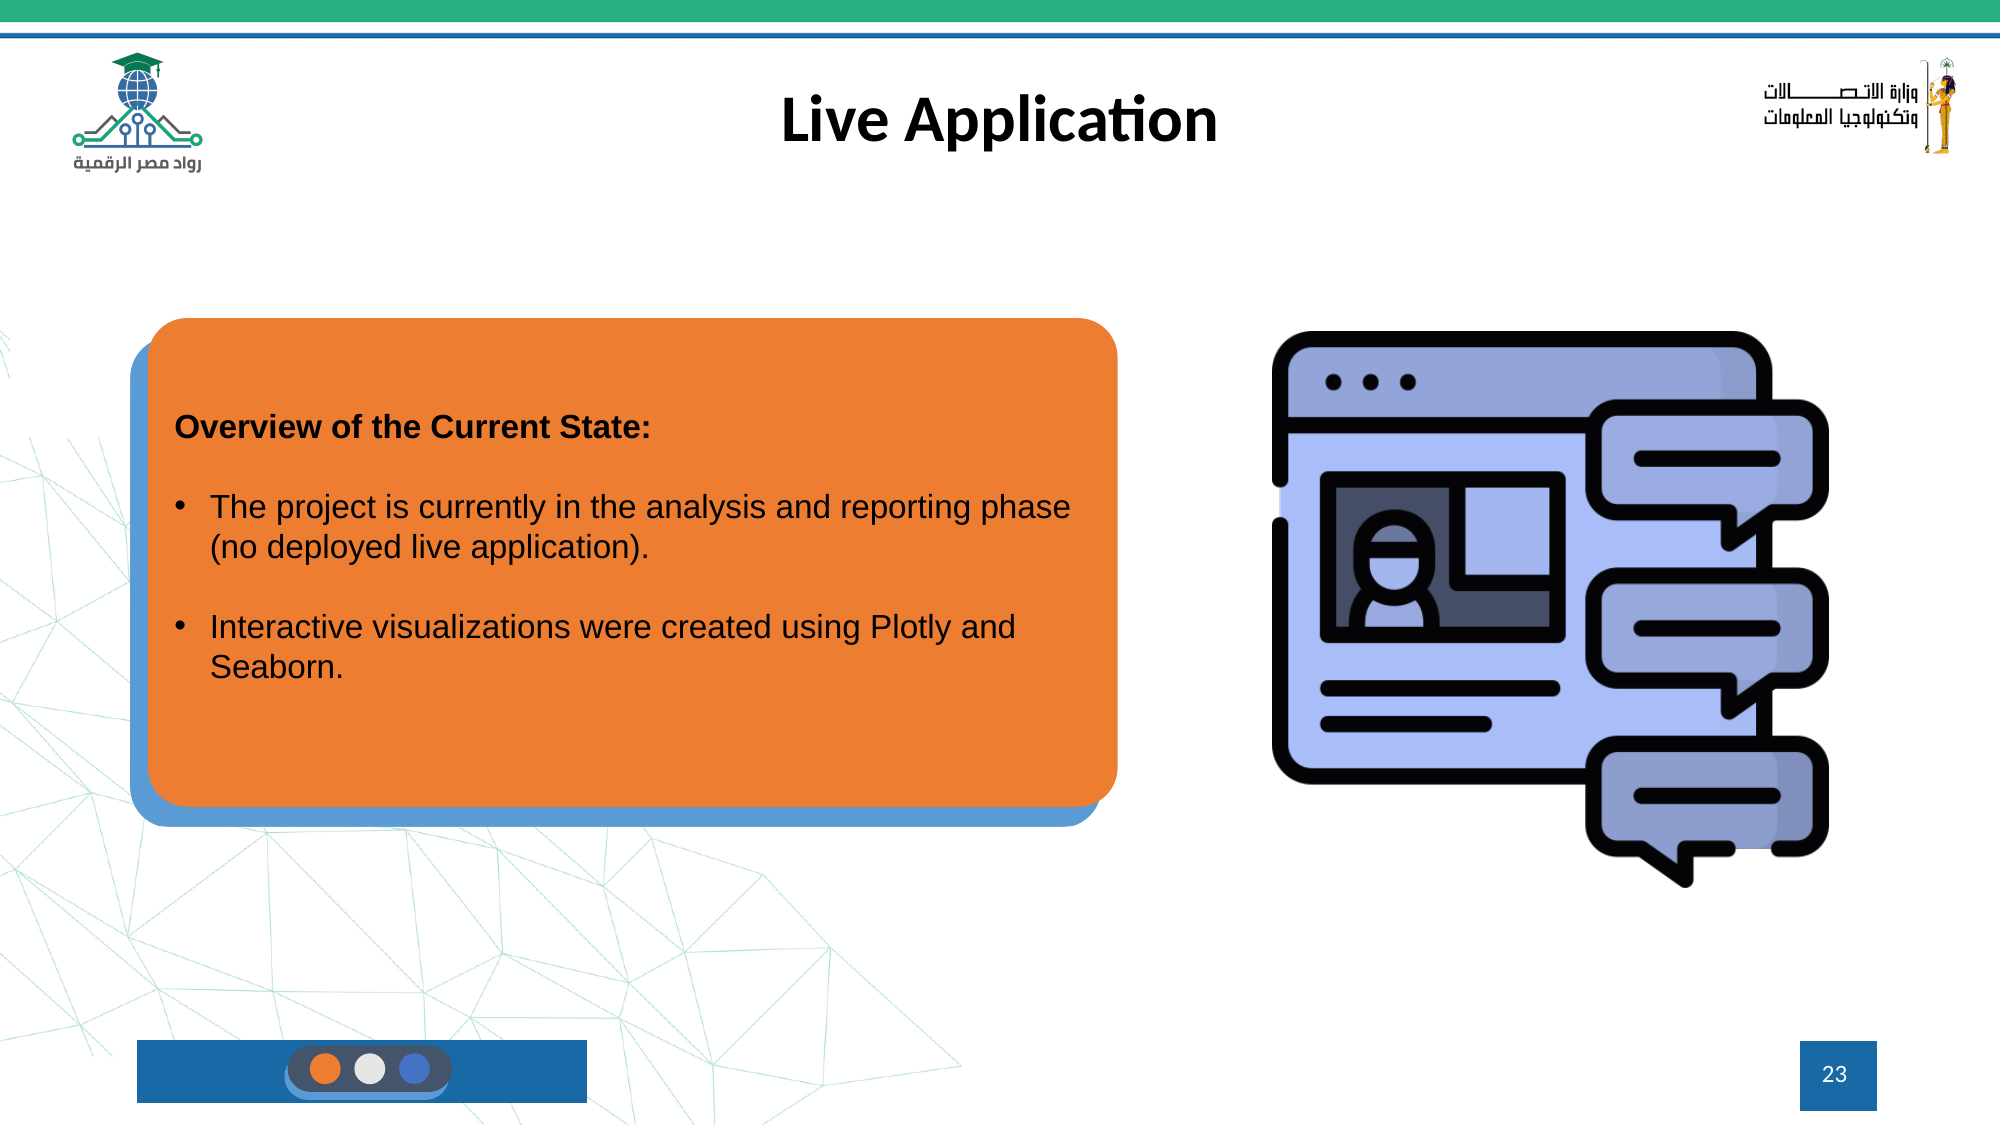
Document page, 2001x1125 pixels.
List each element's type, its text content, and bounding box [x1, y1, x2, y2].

text_box Overview of the Current State: The project is currently in the analysis and reporting phase (no deployed live application). Interactive visualizations were created using Plotly and Seaborn. [147, 318, 1118, 807]
picture [0, 0, 2000, 1125]
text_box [284, 1045, 453, 1100]
slide_number 23 [1412, 1042, 1863, 1103]
title Live Application [249, 76, 1750, 164]
